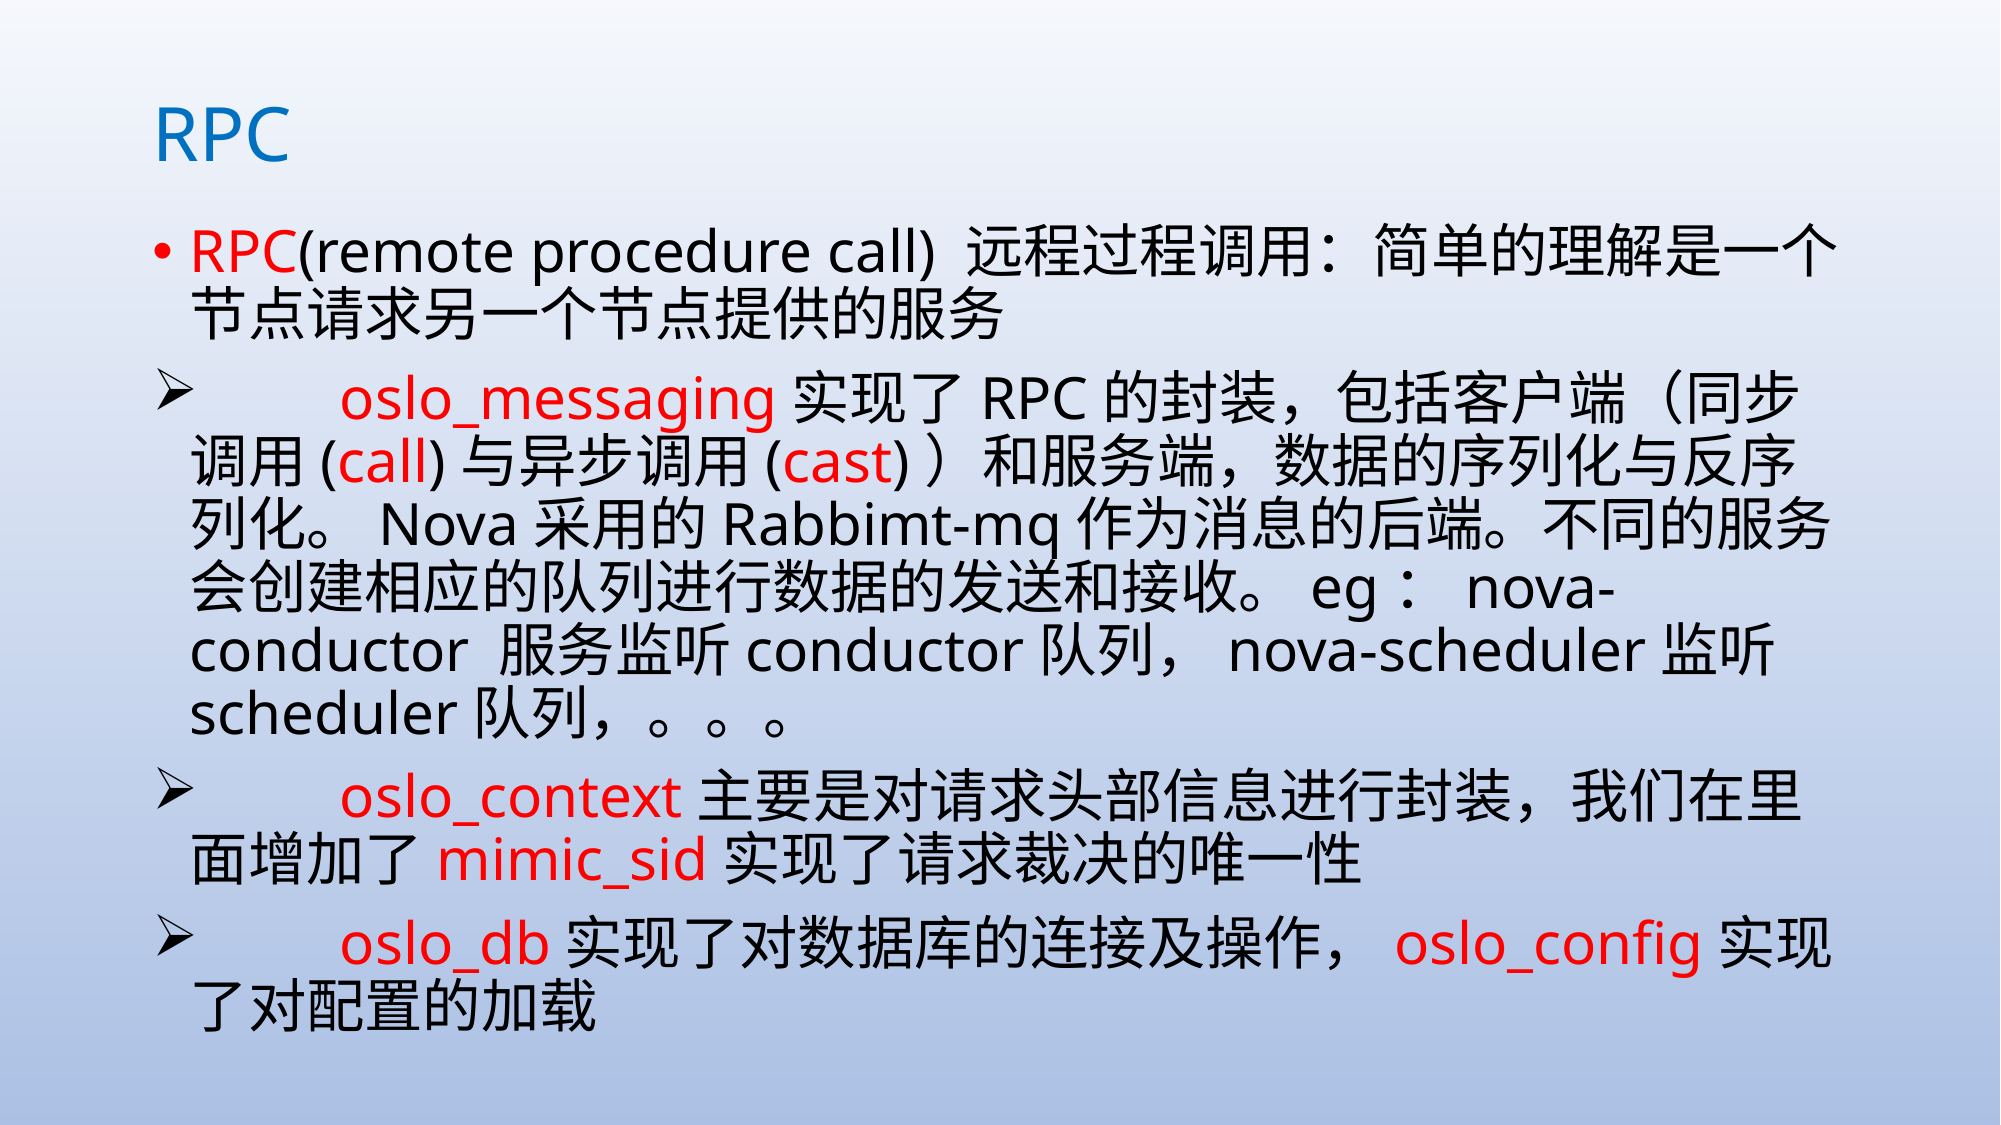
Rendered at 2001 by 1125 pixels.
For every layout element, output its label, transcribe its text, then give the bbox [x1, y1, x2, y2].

title RPC [137, 59, 1863, 214]
list RPC(remote procedure call) 远程过程调用：简单的理解是一个节点请求另一个节点提供的服务 oslo_messaging实现了RPC的封装，包括客户端（同步调用(call)与异步调用(cast)）和服务端，数据的序列化与反序列化。Nova采用的Rabbimt-mq作为消息的后端。不同的服务会创建相应的队列进行数据的发送和接收。eg：nova-conductor 服务监听conductor队列，nova-scheduler监听scheduler队列，。。。 oslo_context主要是对请求头部信息进行封装，我们在里面增加了mimic_sid实现了请求裁决的唯一性 oslo_db实现了对数据库的连接及操作，oslo_config实现了对配置的加载 [137, 214, 1863, 1014]
